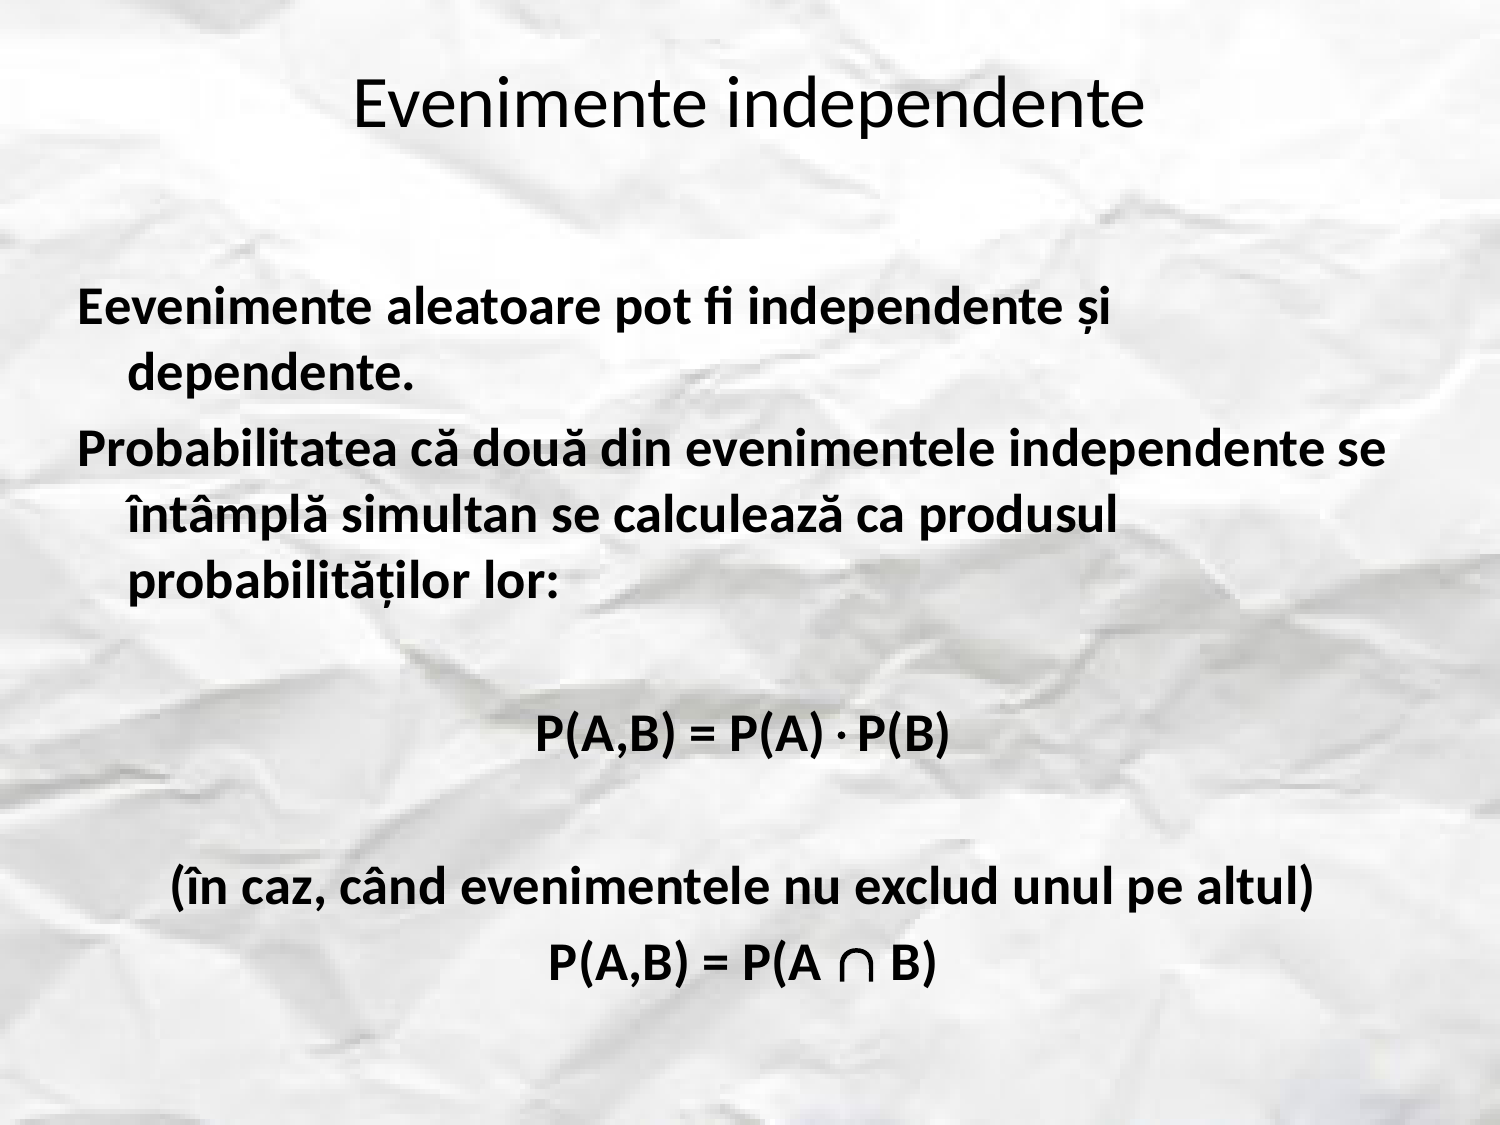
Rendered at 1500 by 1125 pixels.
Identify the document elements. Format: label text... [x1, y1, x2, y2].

list Eevenimente aleatoare pot fi independente și dependente. Probabilitatea că două din evenimentele independente se întâmplă simultan se calculează ca produsul probabilităților lor: P(A,B) = P(A)P(B) (în caz, când evenimentele nu exclud unul pe altul) P(A,B) = P(A  B) [62, 262, 1426, 1006]
title Evenimente independente [74, 44, 1426, 151]
picture [0, 0, 1500, 1125]
